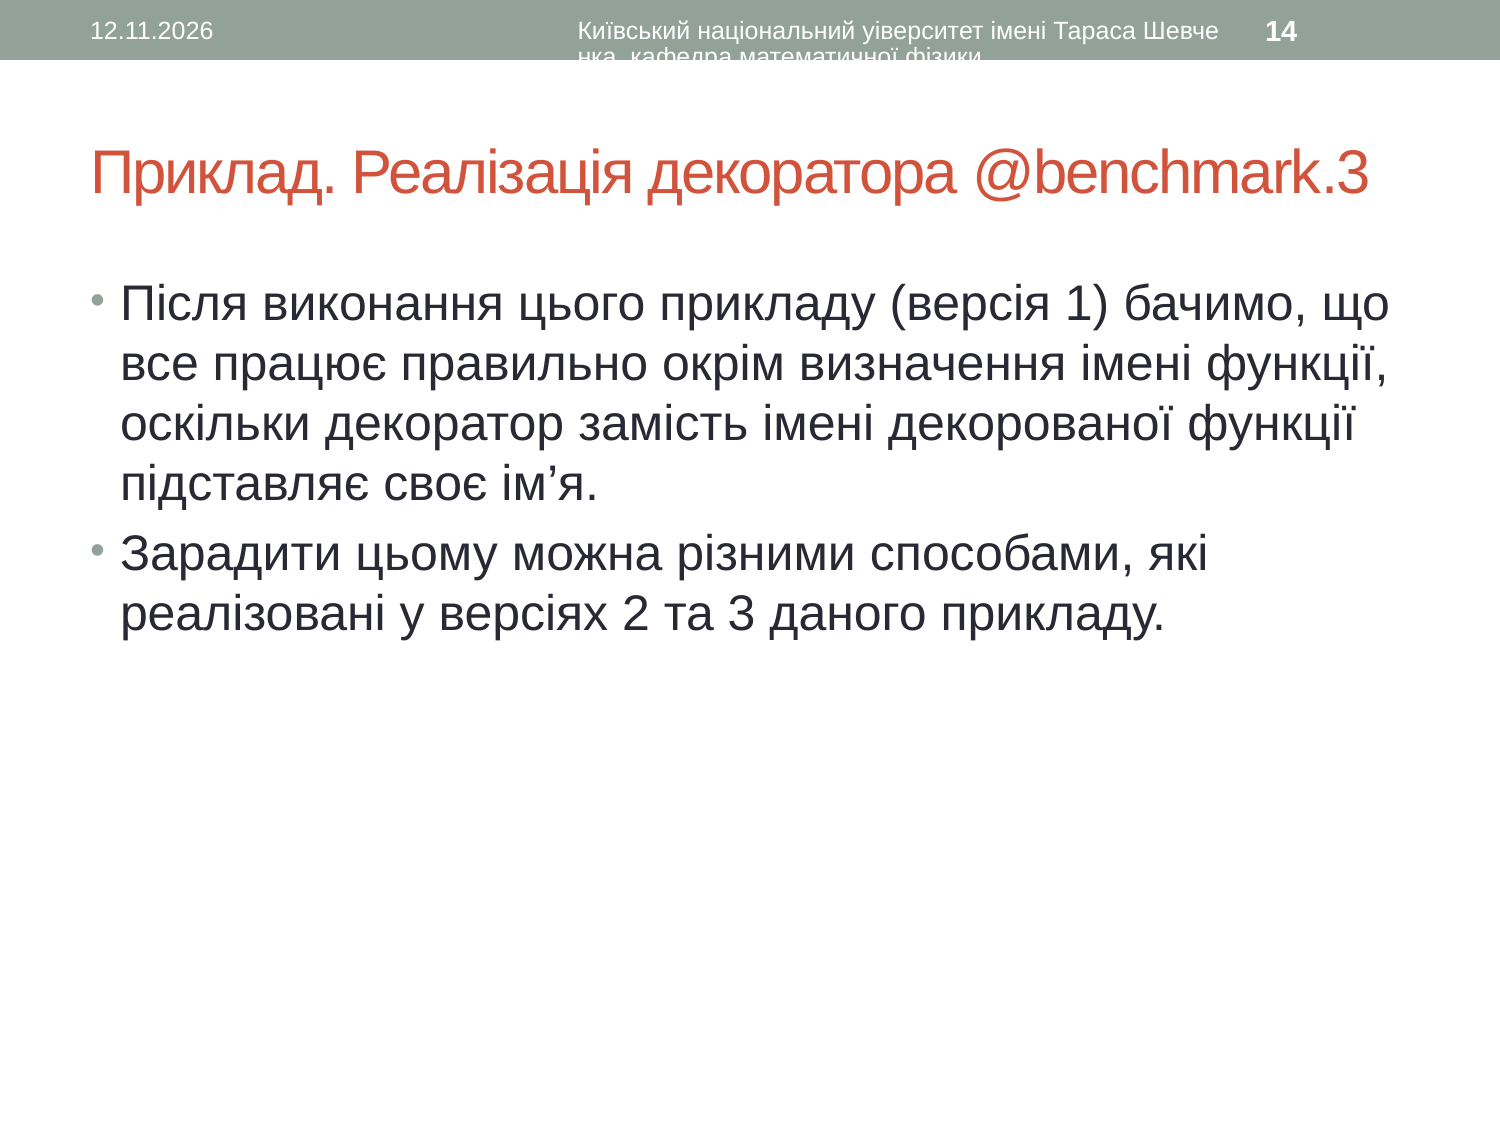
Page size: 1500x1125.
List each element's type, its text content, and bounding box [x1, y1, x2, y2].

title Приклад. Реалізація декоратора @benchmark.3 [75, 87, 1425, 250]
slide_number 14 [1250, 3, 1425, 57]
footer Київський національний уіверситет імені Тараса Шевченка, кафедра математичної фізики [562, 3, 1238, 57]
list Після виконання цього прикладу (версія 1) бачимо, що все працює правильно окрім визначення імені функції, оскільки декоратор замість імені декорованої функції підставляє своє ім’я. Зарадити цьому можна різними способами, які реалізовані у версіях 2 та 3 даного прикладу. [75, 262, 1425, 1063]
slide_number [75, 3, 550, 57]
